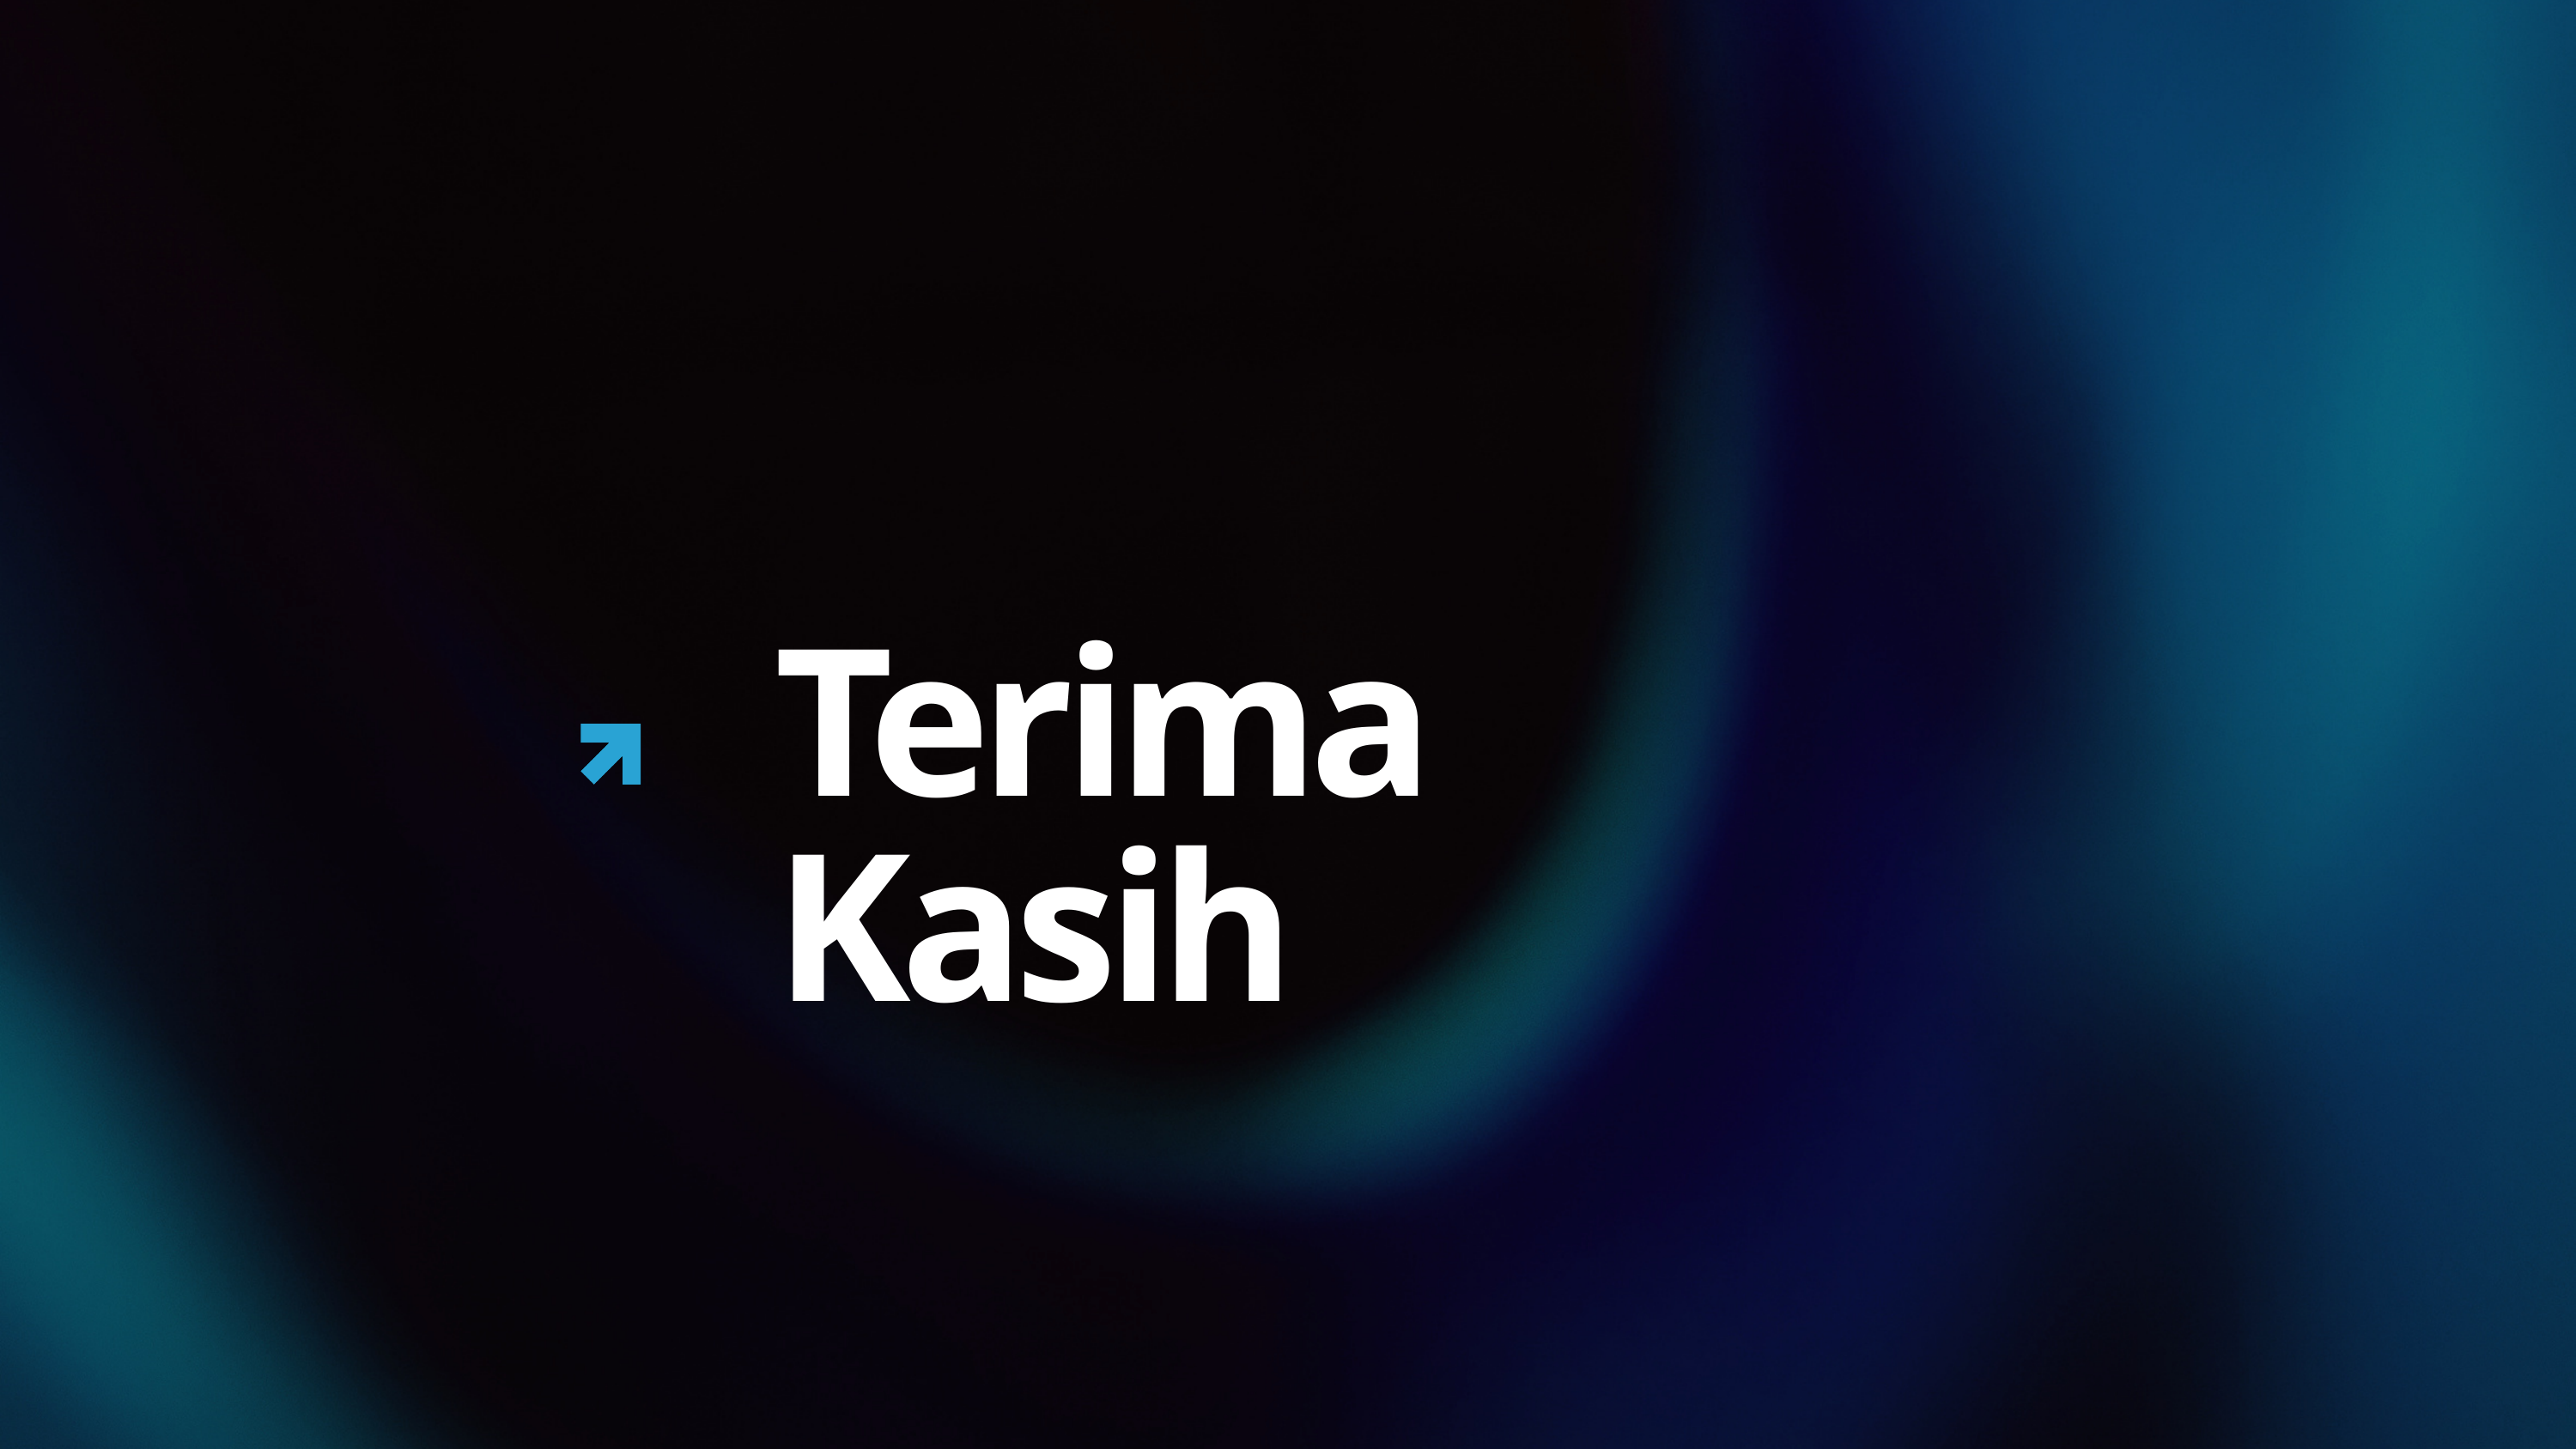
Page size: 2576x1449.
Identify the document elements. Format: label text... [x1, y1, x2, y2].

text_box [0, 0, 2576, 1449]
text_box [580, 724, 641, 785]
text_box Terima Kasih [775, 633, 1943, 1042]
